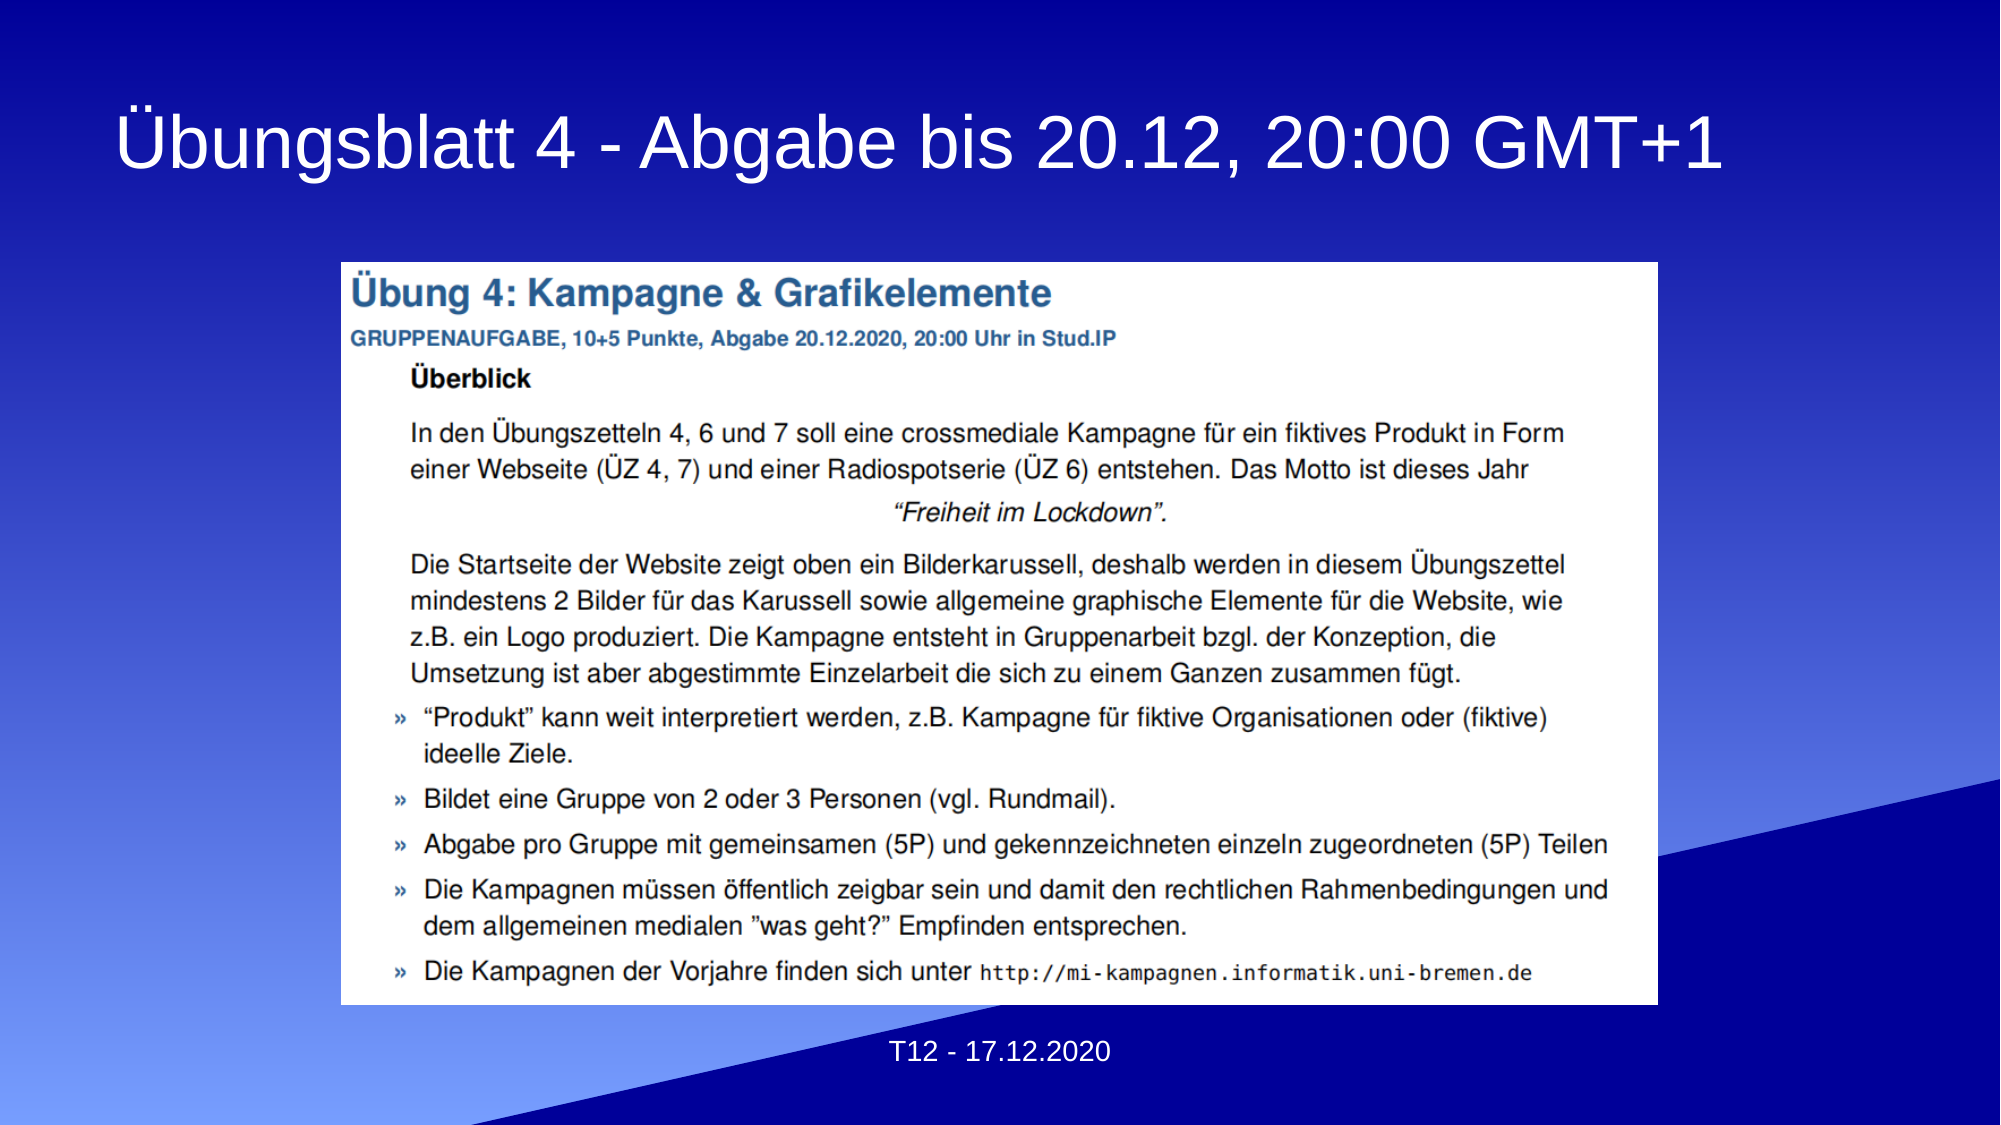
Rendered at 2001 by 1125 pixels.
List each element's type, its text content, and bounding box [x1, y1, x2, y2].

title Übungsblatt 4 - Abgabe bis 20.12, 20:00 GMT+1 [99, 44, 1901, 233]
footer T12 - 17.12.2020 [683, 1024, 1317, 1103]
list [341, 262, 1659, 1005]
